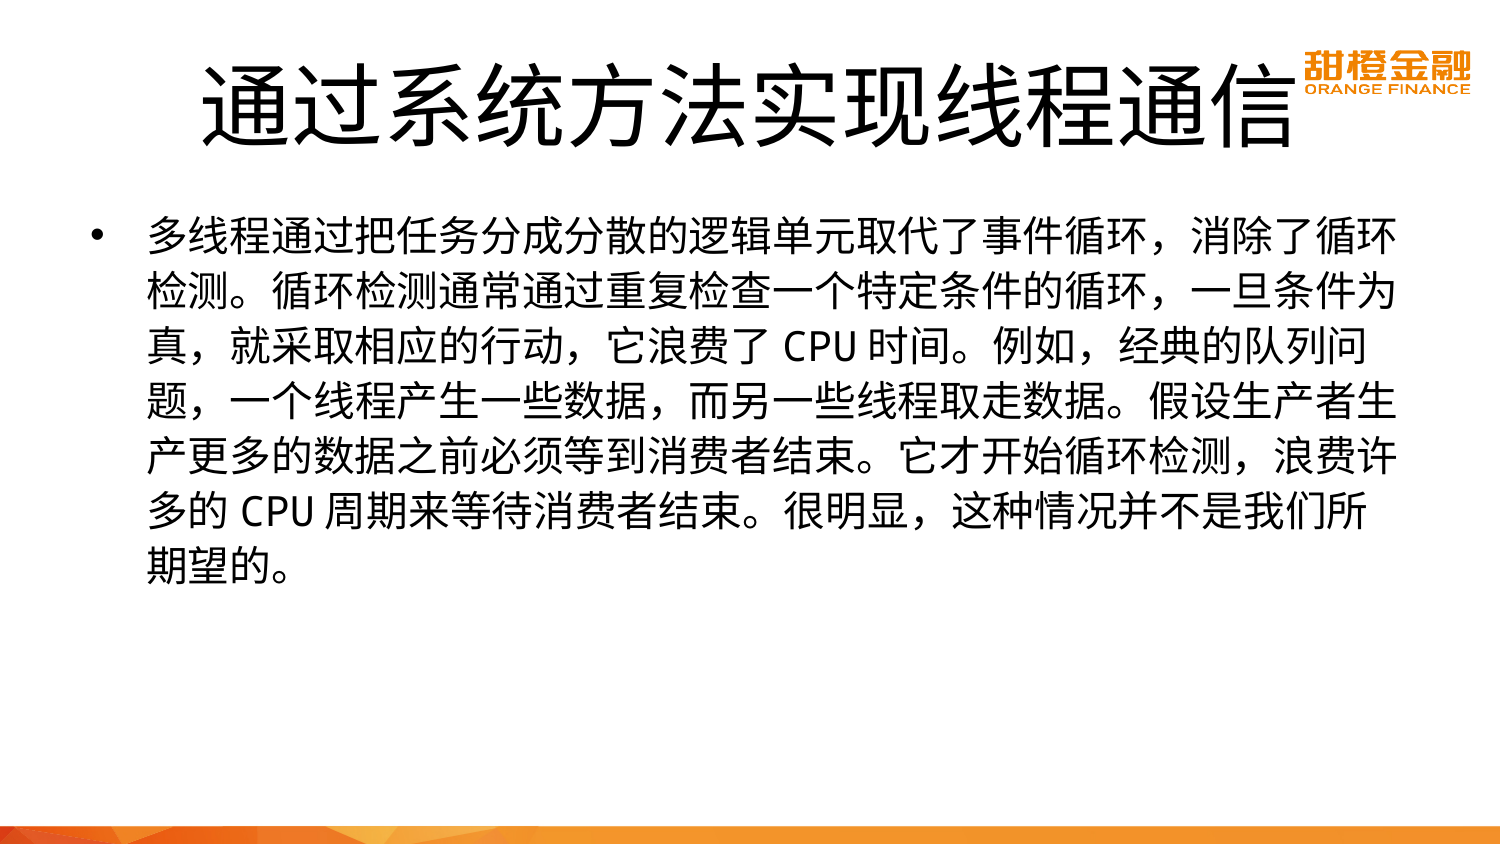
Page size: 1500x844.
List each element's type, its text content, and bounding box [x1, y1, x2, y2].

picture [0, 0, 1500, 844]
list 多线程通过把任务分成分散的逻辑单元取代了事件循环，消除了循环检测。循环检测通常通过重复检查一个特定条件的循环，一旦条件为真，就采取相应的行动，它浪费了CPU时间。例如，经典的队列问题，一个线程产生一些数据，而另一些线程取走数据。假设生产者生产更多的数据之前必须等到消费者结束。它才开始循环检测，浪费许多的CPU周期来等待消费者结束。很明显，这种情况并不是我们所期望的。 [75, 196, 1425, 754]
title 通过系统方法实现线程通信 [75, 33, 1425, 175]
